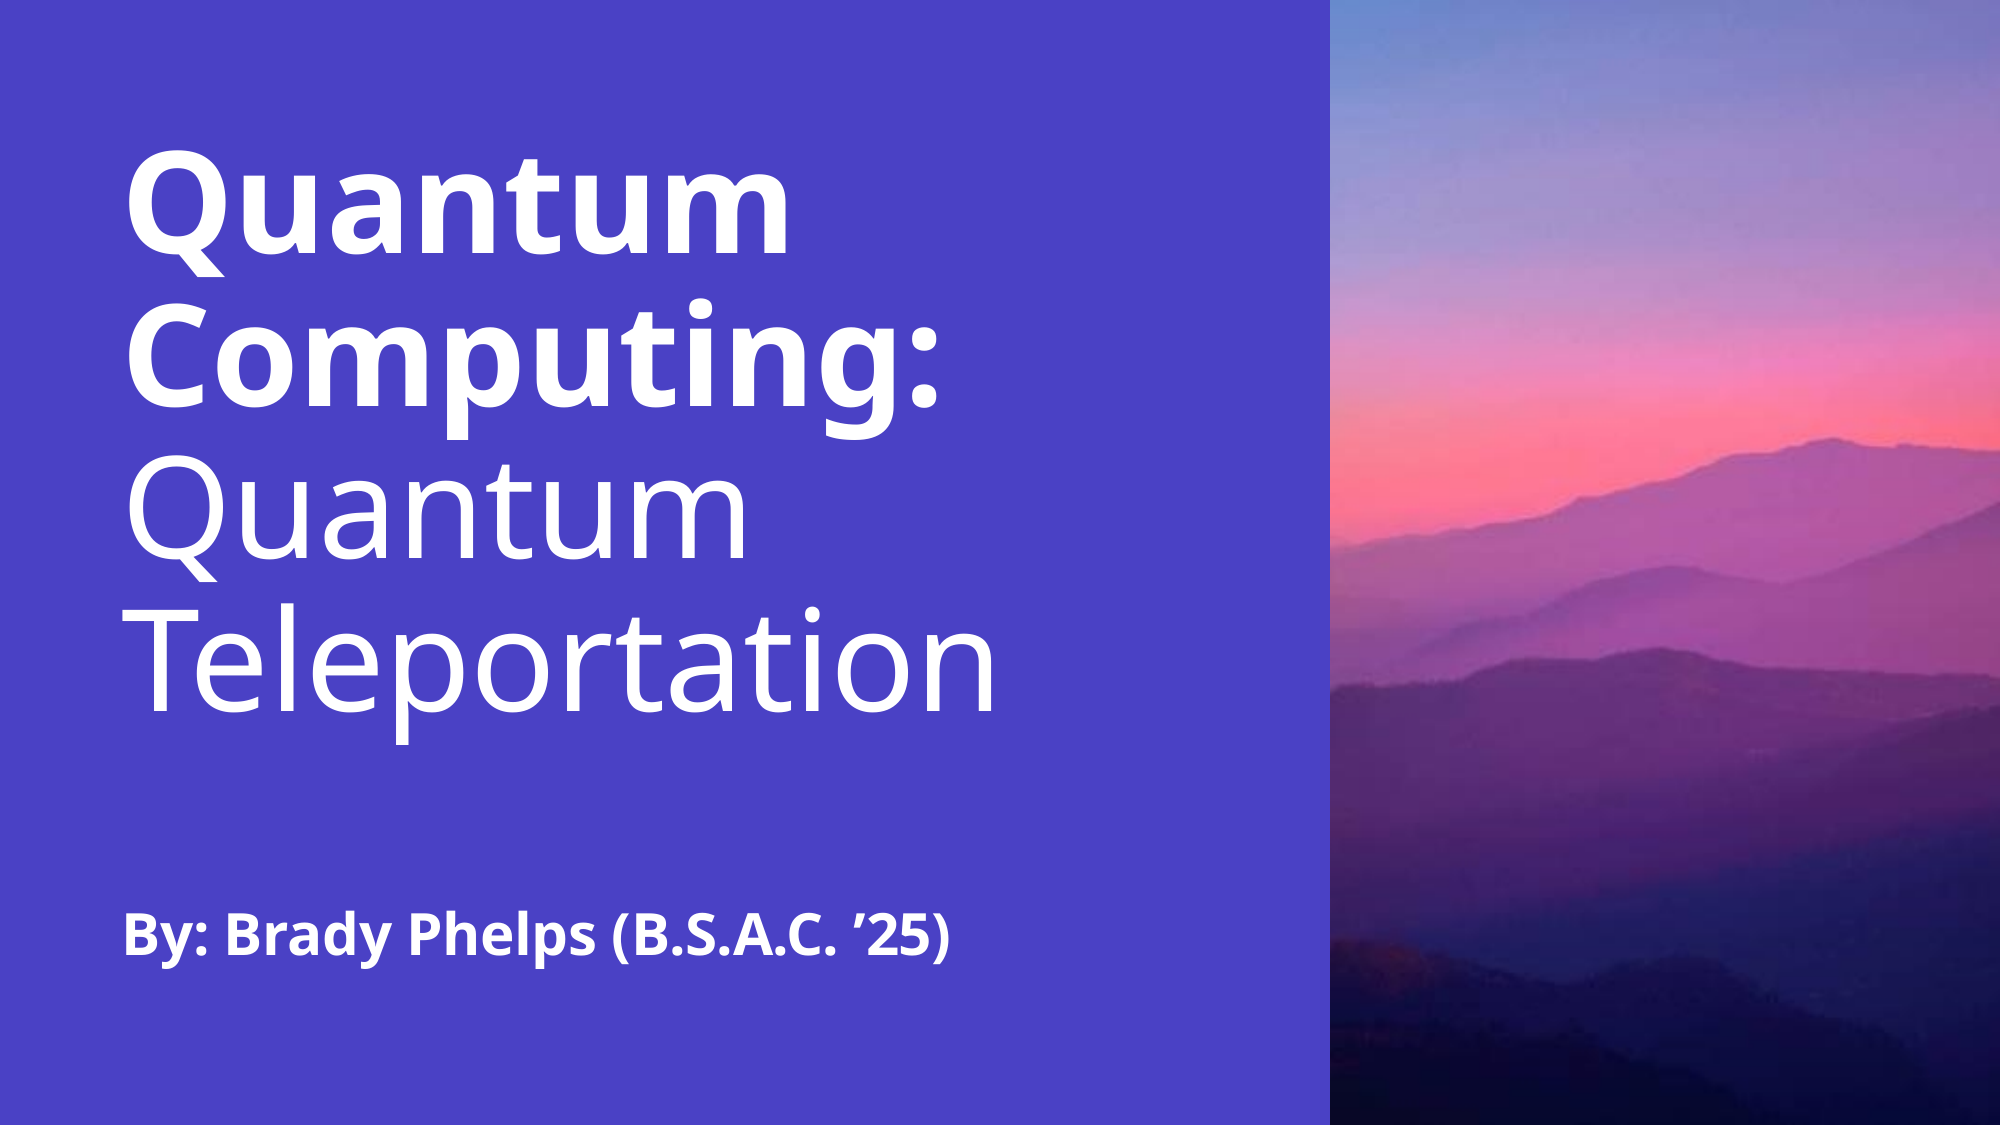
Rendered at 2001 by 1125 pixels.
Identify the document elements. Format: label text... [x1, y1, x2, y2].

picture [1330, 0, 2000, 1125]
title Quantum Computing: Quantum Teleportation [106, 123, 1225, 762]
subtitle By: Brady Phelps (B.S.A.C. ’25) [106, 761, 1163, 975]
